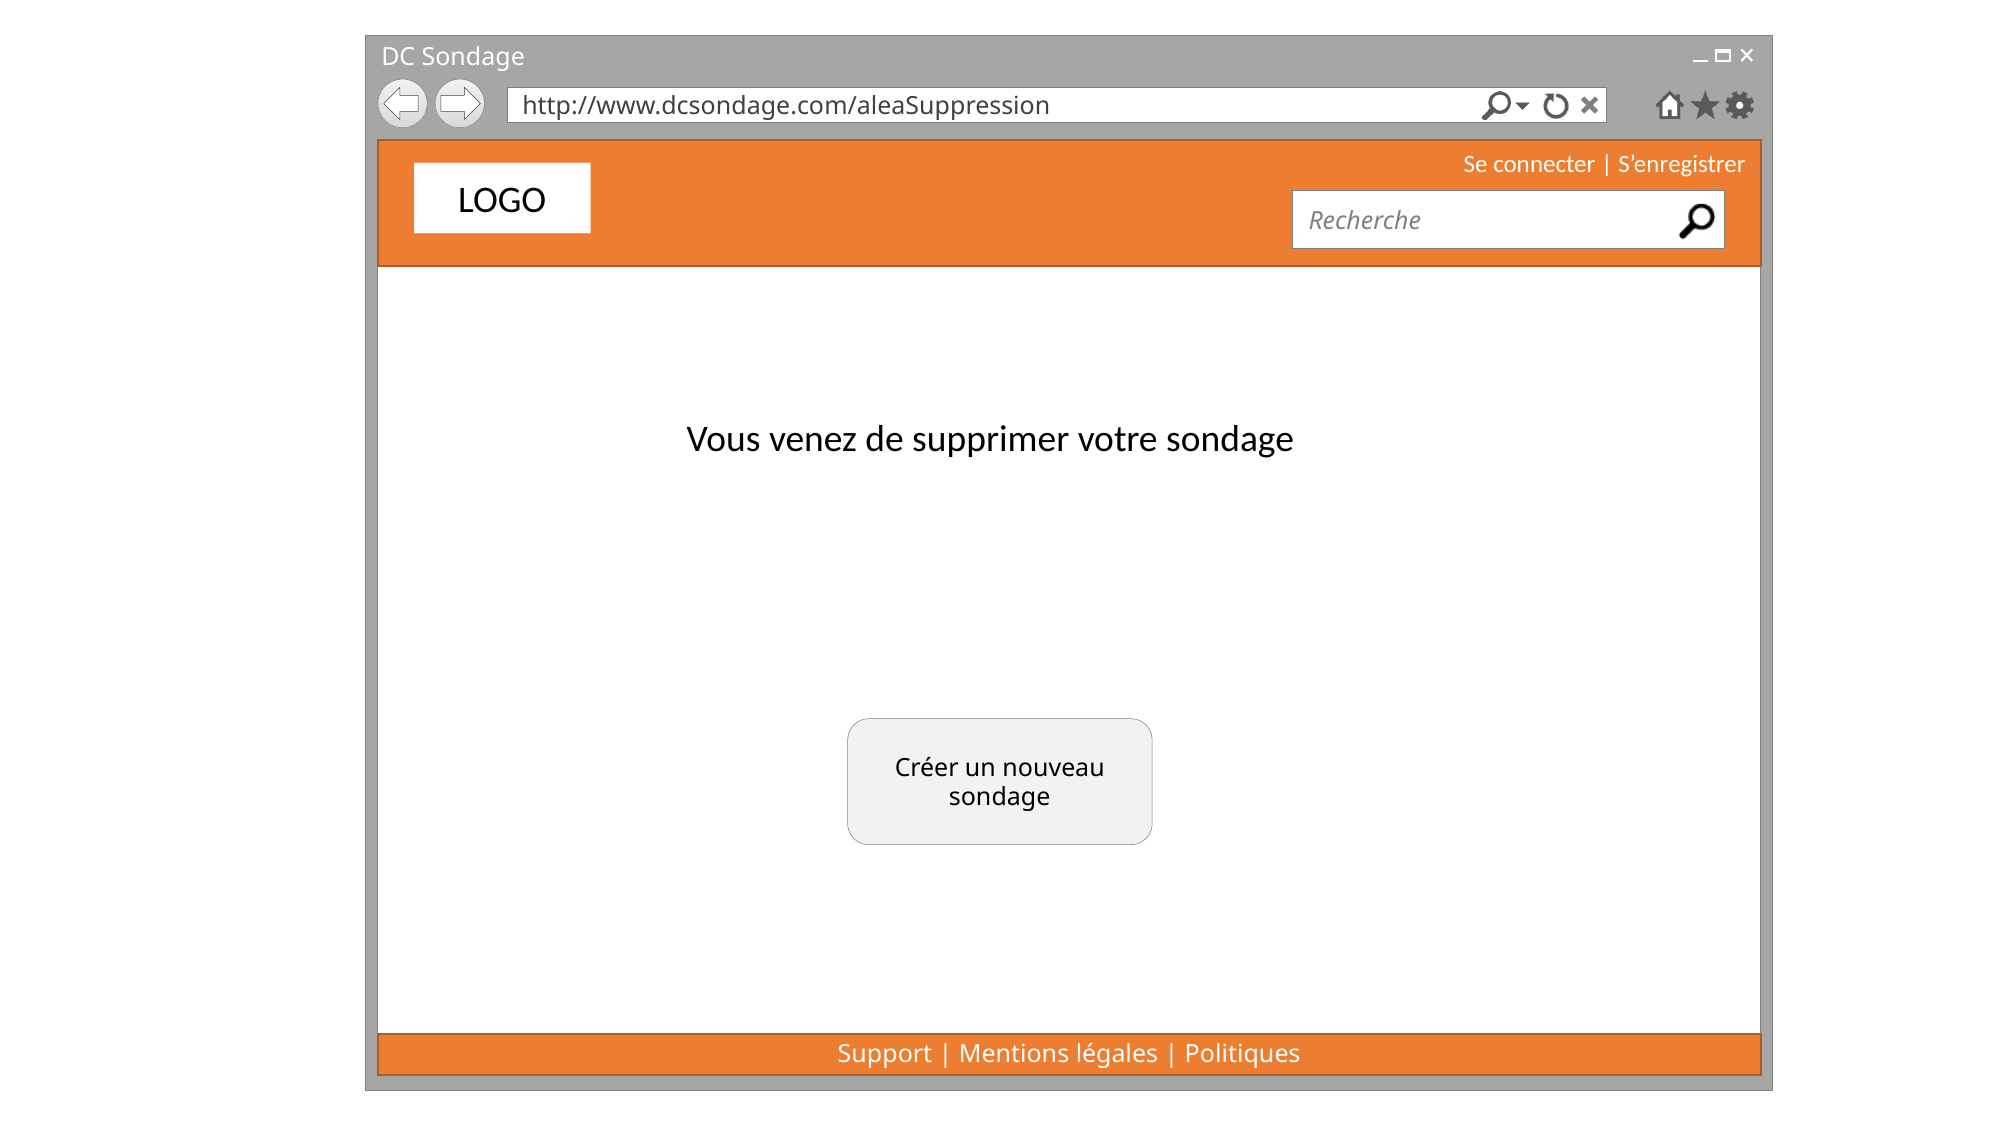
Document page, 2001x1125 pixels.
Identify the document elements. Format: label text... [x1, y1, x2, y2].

picture [1690, 90, 1720, 119]
text_box LOGO [413, 162, 591, 234]
picture [1515, 98, 1530, 113]
picture [1725, 90, 1754, 119]
picture [1541, 91, 1570, 120]
picture [1655, 90, 1684, 119]
picture [1482, 91, 1511, 120]
picture [1657, 181, 1736, 260]
text_box Vous venez de supprimer votre sondage [671, 406, 1329, 466]
text_box Créer un nouveau sondage [846, 717, 1154, 846]
